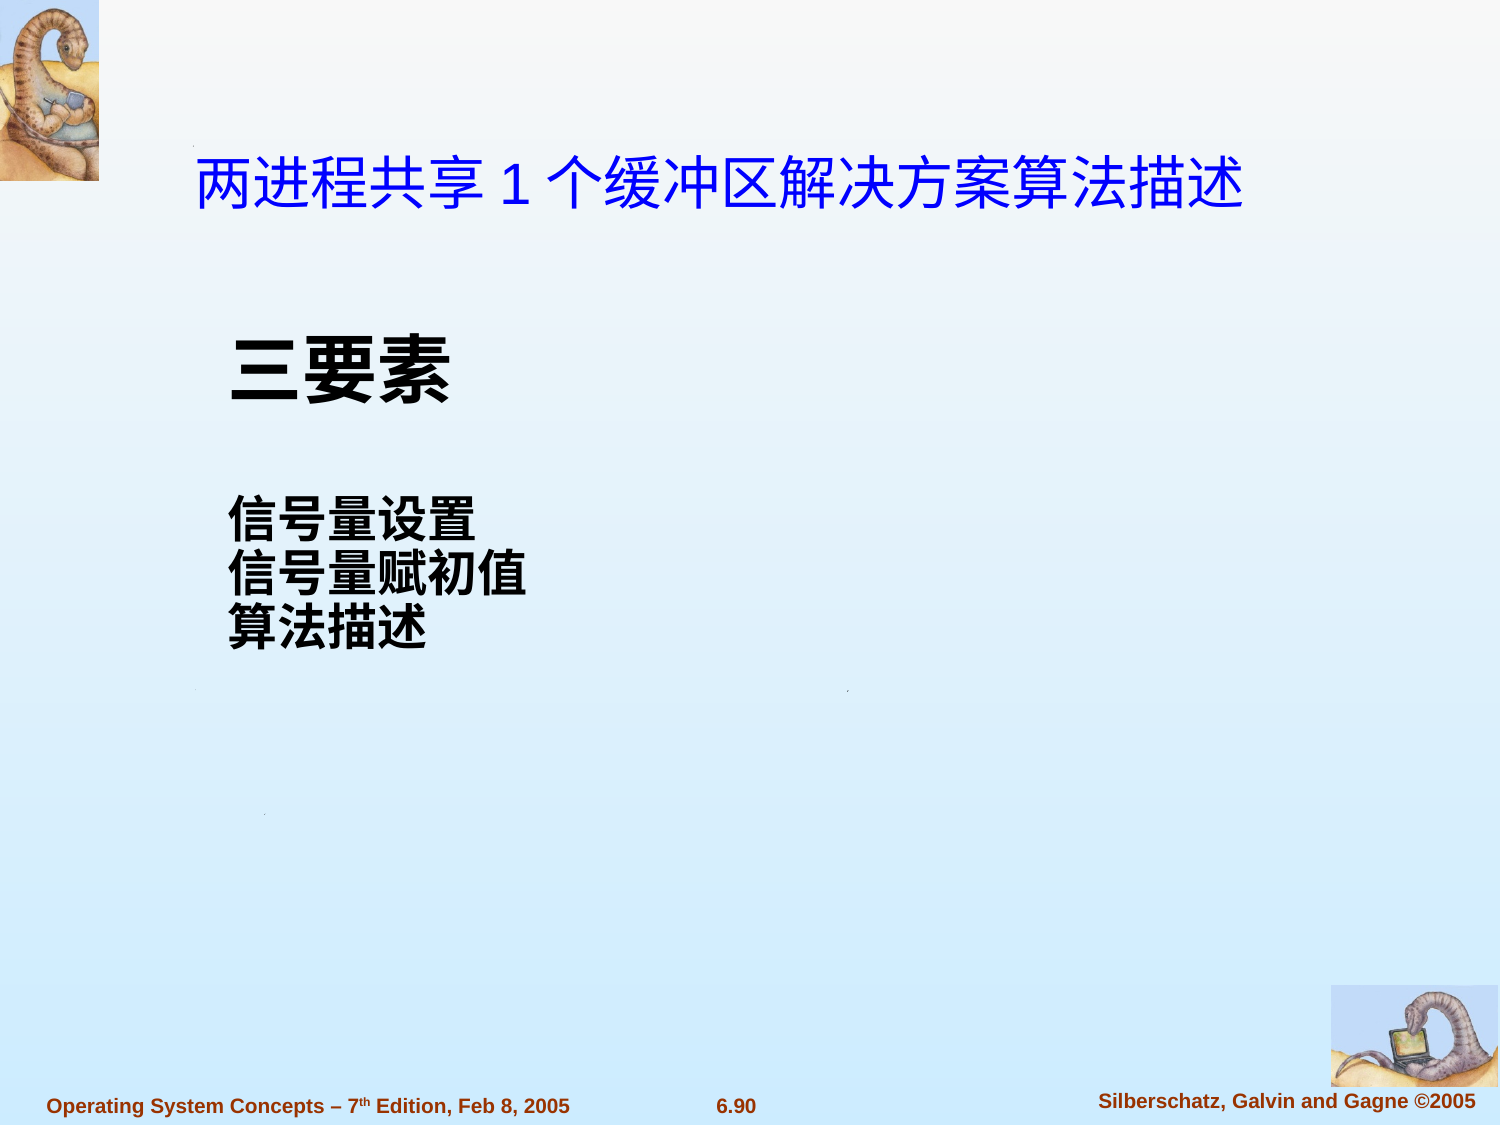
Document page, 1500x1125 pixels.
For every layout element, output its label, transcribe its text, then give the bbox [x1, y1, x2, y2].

list 三要素 信号量设置 信号量赋初值 算法描述 [212, 324, 1254, 1000]
title 两进程共享1个缓冲区解决方案算法描述 [179, 113, 1455, 224]
picture [1331, 985, 1498, 1087]
picture [0, 0, 99, 181]
